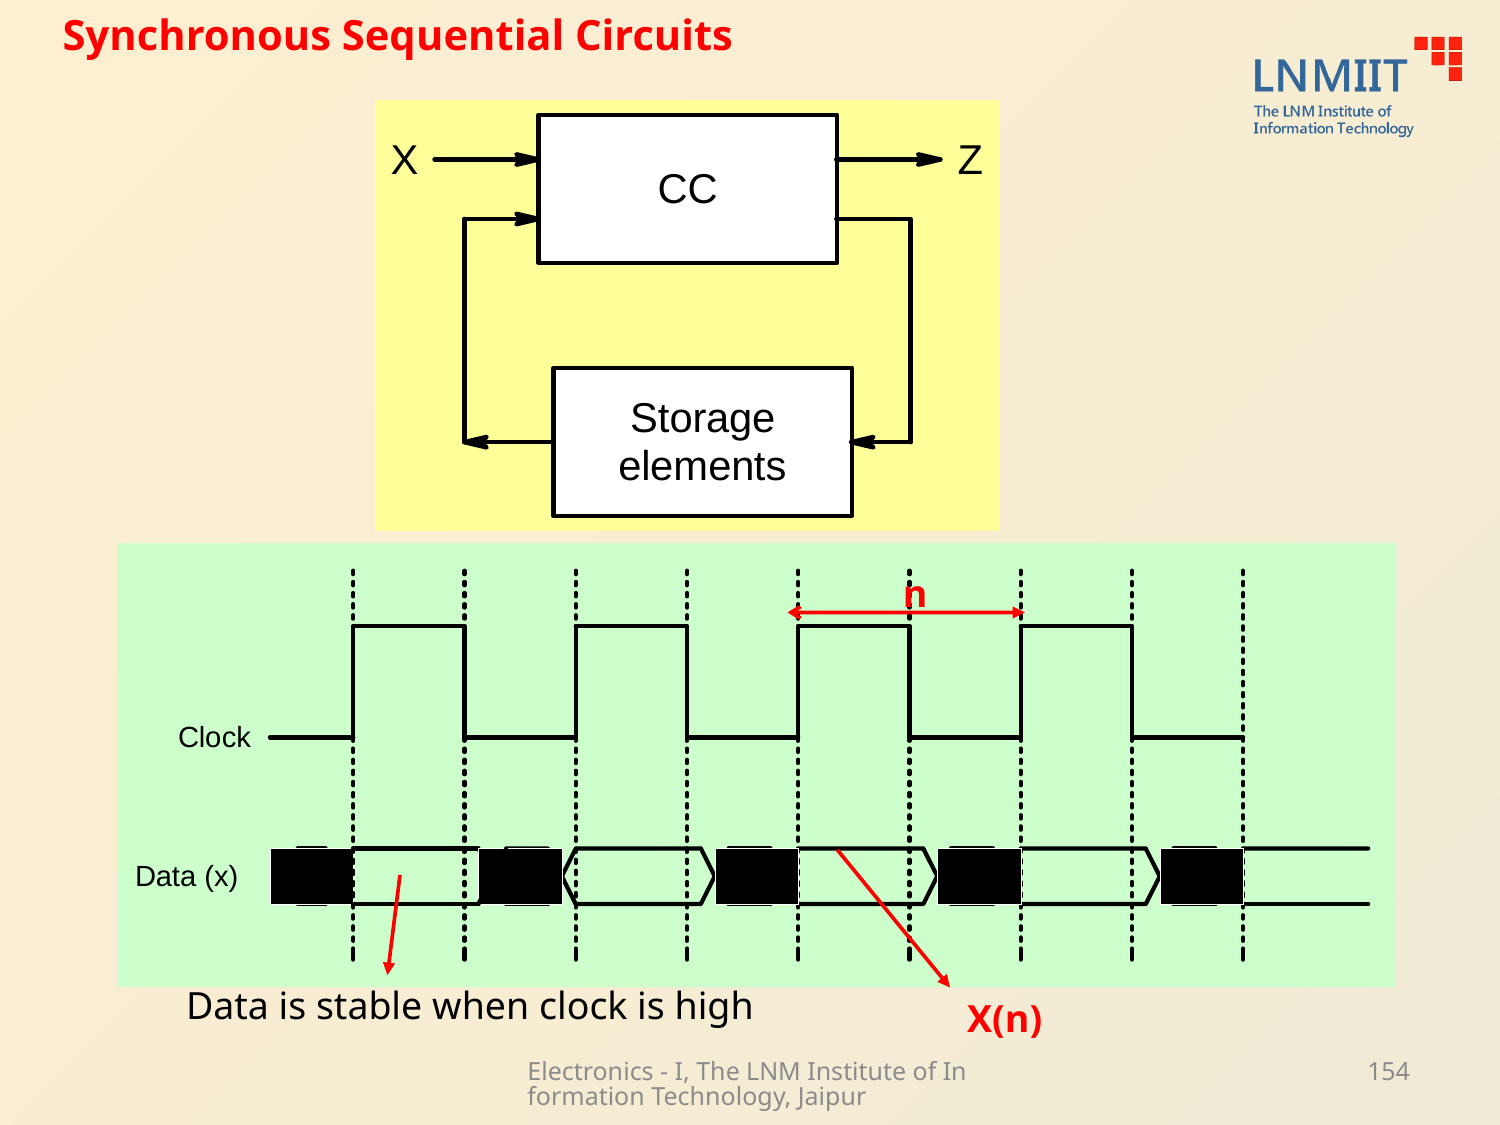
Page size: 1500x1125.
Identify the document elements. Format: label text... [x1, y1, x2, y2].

slide_number 154 [1074, 1042, 1425, 1103]
text_box Data is stable when clock is high [171, 995, 770, 1035]
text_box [116, 542, 1397, 988]
picture [1241, 24, 1476, 148]
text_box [374, 99, 1001, 532]
footer Electronics - I, The LNM Institute of Information Technology, Jaipur [512, 1042, 988, 1103]
text_box X(n) [952, 995, 1058, 1048]
text_box Synchronous Sequential Circuits [47, 1, 749, 67]
